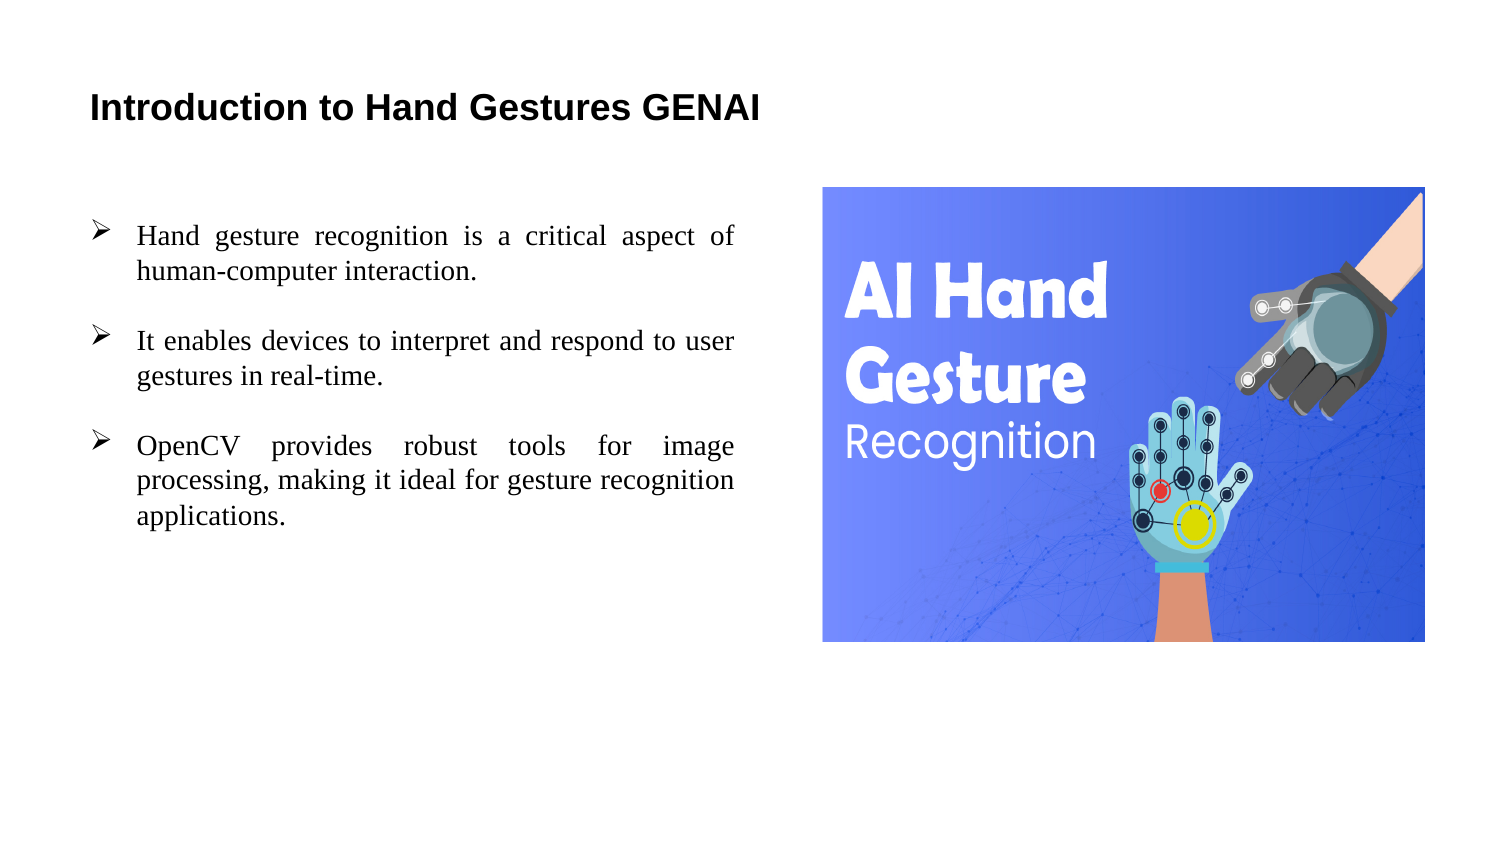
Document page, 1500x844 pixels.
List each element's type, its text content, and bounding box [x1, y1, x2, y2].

picture [822, 187, 1425, 642]
text_box Hand gesture recognition is a critical aspect of human-computer interaction. It enables devices to interpret and respond to user gestures in real-time. OpenCV provides robust tools for image processing, making it ideal for gesture recognition applications. [74, 208, 750, 734]
text_box Introduction to Hand Gestures GENAI [74, 37, 1425, 173]
